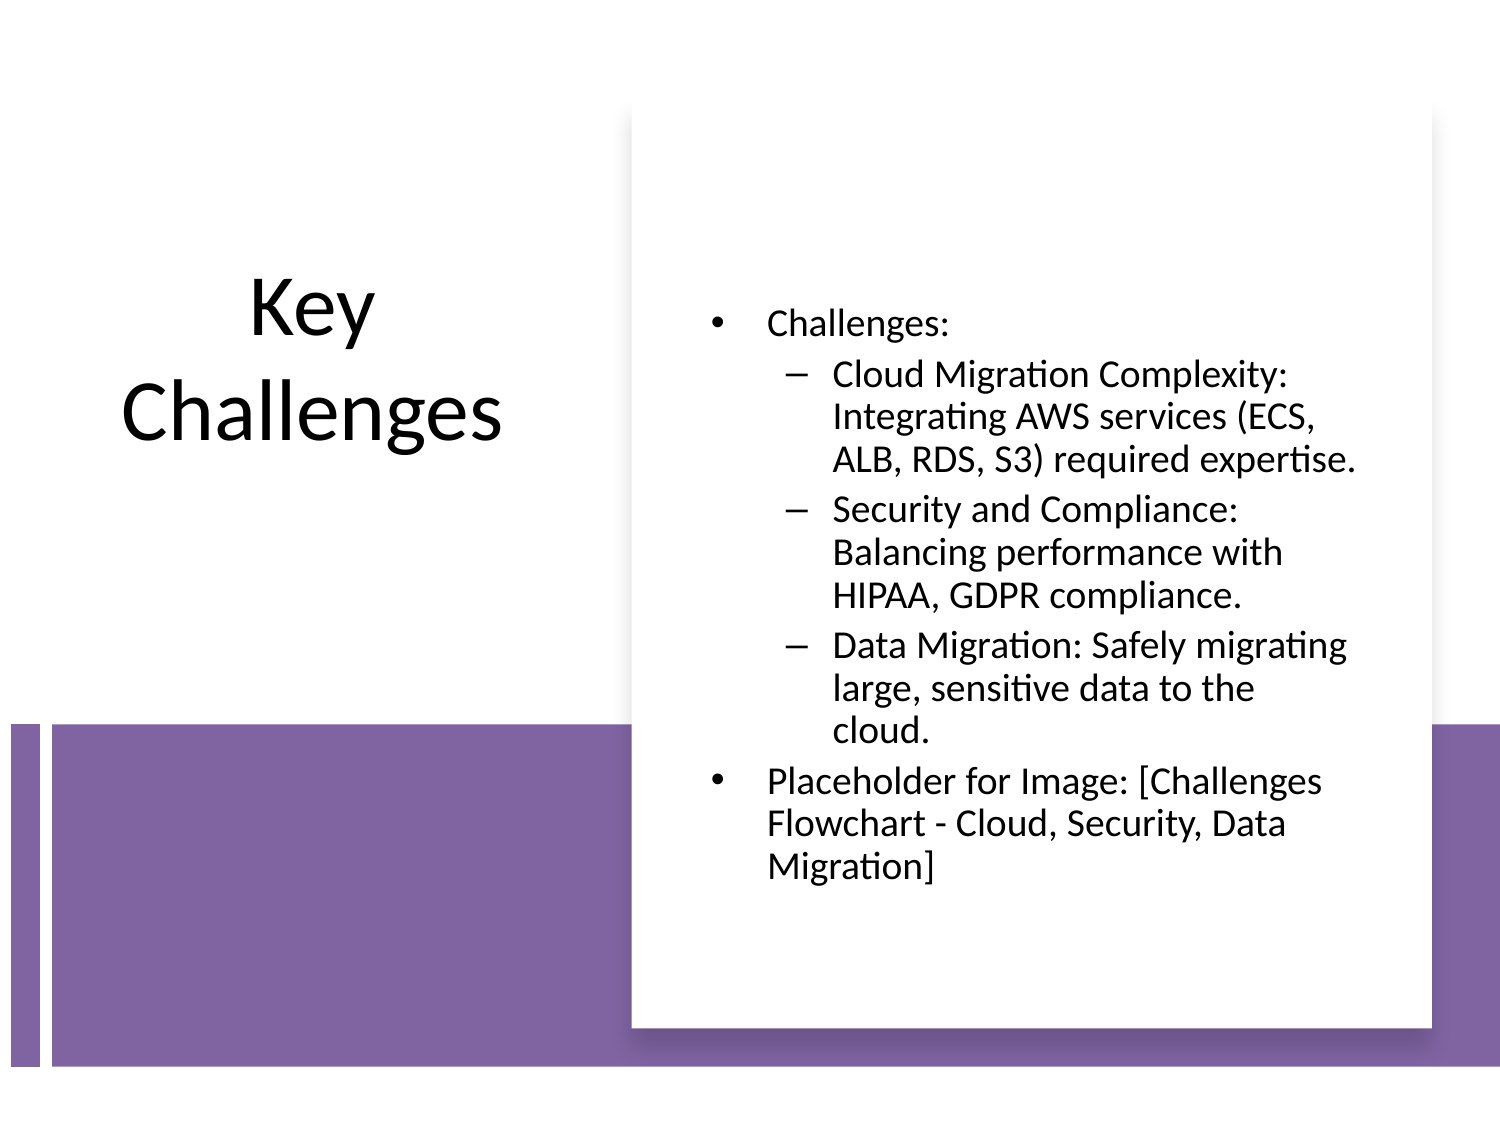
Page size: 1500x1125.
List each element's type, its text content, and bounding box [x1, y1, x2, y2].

text_box [0, 0, 1500, 1125]
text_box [25, 724, 1500, 1067]
title Key Challenges [79, 239, 547, 682]
list Challenges: Cloud Migration Complexity: Integrating AWS services (ECS, ALB, RDS, S3) required expertise. Security and Compliance: Balancing performance with HIPAA, GDPR compliance. Data Migration: Safely migrating large, sensitive data to the cloud. Placeholder for Image: [Challenges Flowchart - Cloud, Security, Data Migration] [695, 239, 1378, 722]
text_box [629, 94, 1434, 722]
